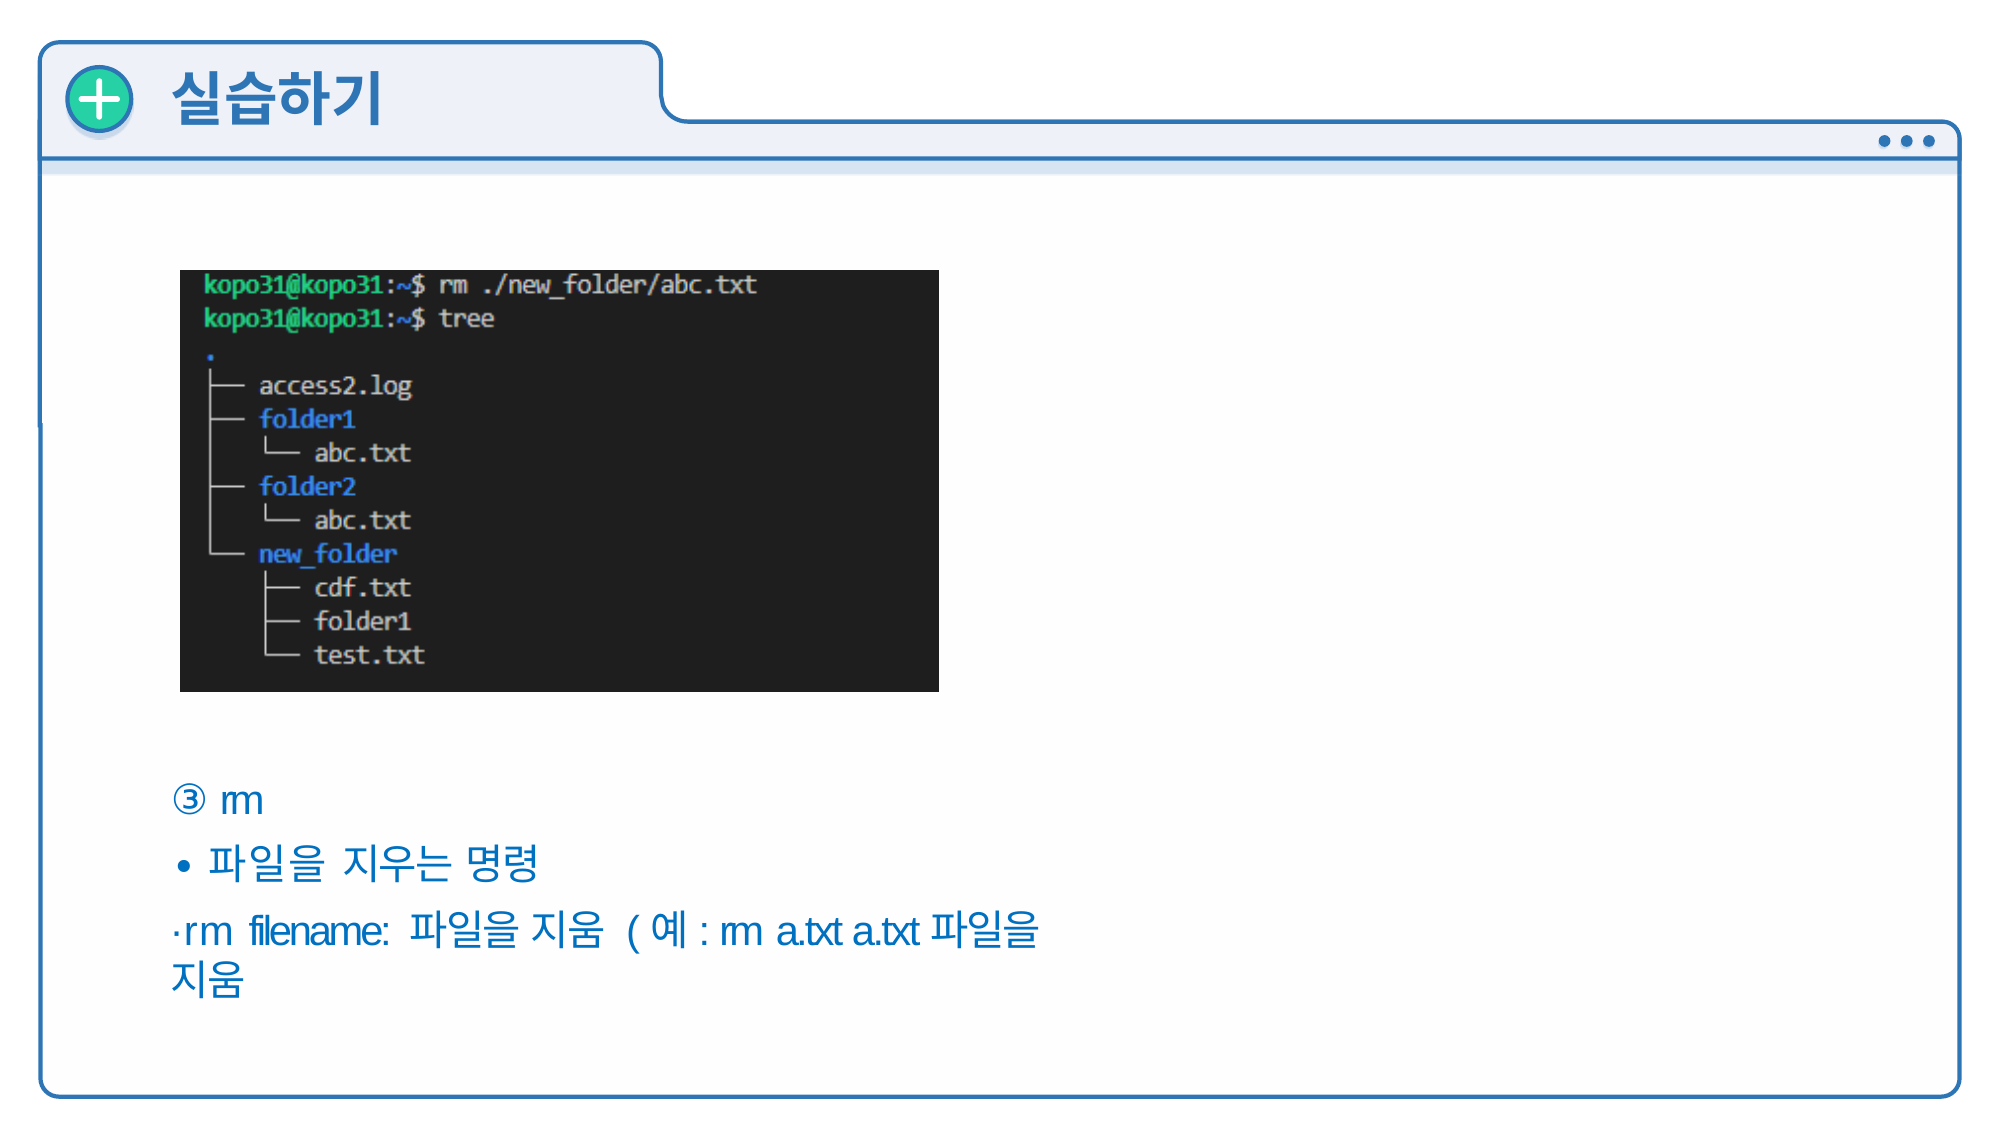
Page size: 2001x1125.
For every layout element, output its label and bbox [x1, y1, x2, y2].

picture [180, 270, 939, 692]
text_box [67, 67, 132, 131]
text_box [39, 42, 1960, 1097]
